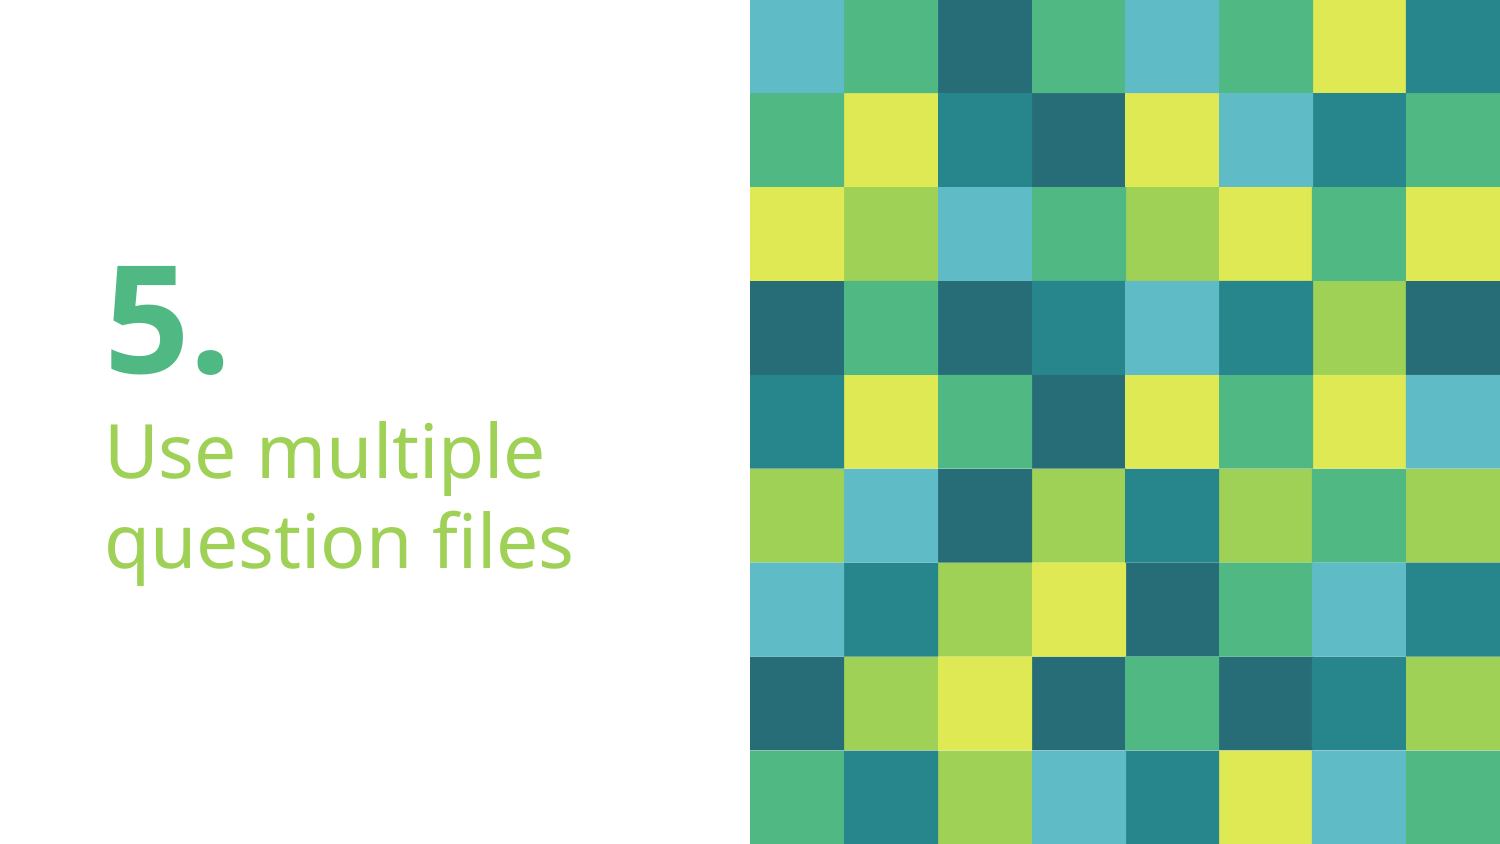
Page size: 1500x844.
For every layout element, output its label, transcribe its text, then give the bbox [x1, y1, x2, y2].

title 5. Use multiple question files [89, 408, 654, 599]
